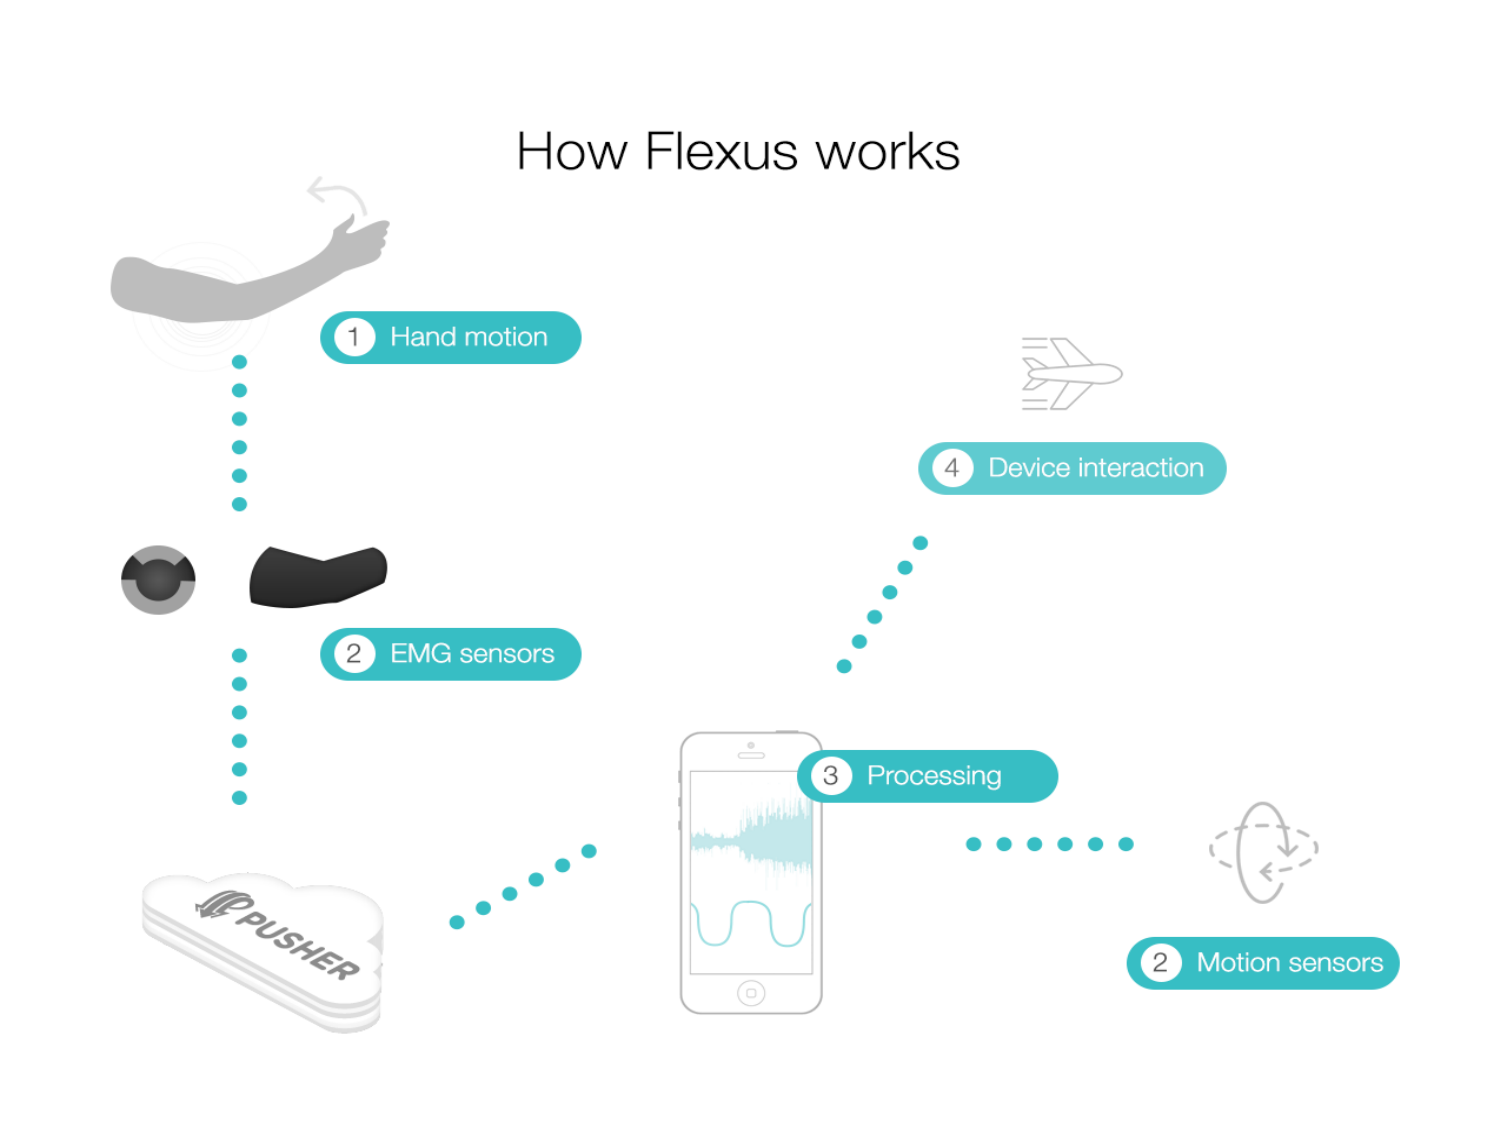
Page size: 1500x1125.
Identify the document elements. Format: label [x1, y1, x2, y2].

list [0, 0, 1500, 1125]
